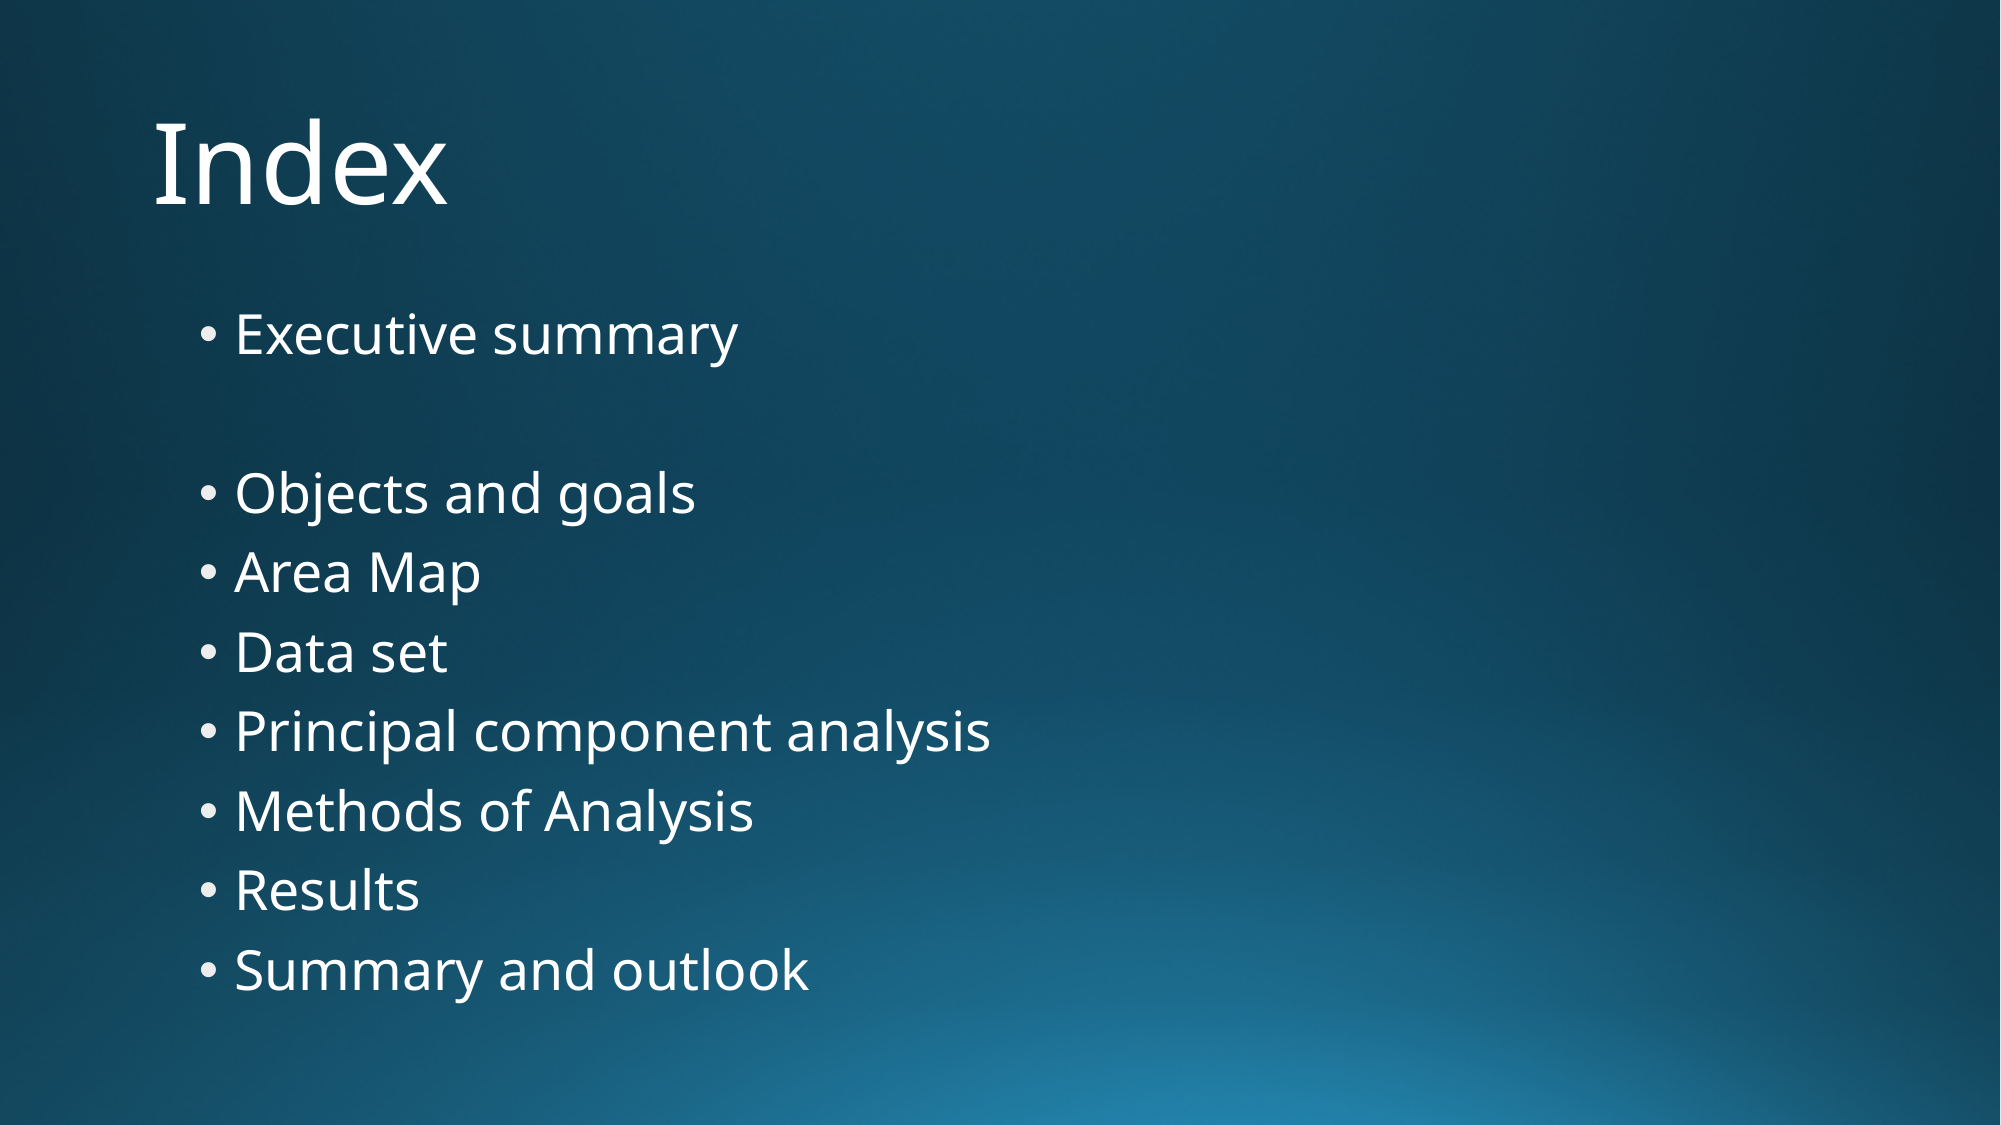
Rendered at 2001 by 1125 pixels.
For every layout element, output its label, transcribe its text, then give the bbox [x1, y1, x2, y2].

title Index [137, 59, 1863, 278]
picture [0, 0, 2001, 1125]
list Executive summary Objects and goals Area Map Data set Principal component analysis Methods of Analysis Results Summary and outlook [183, 299, 1863, 1014]
